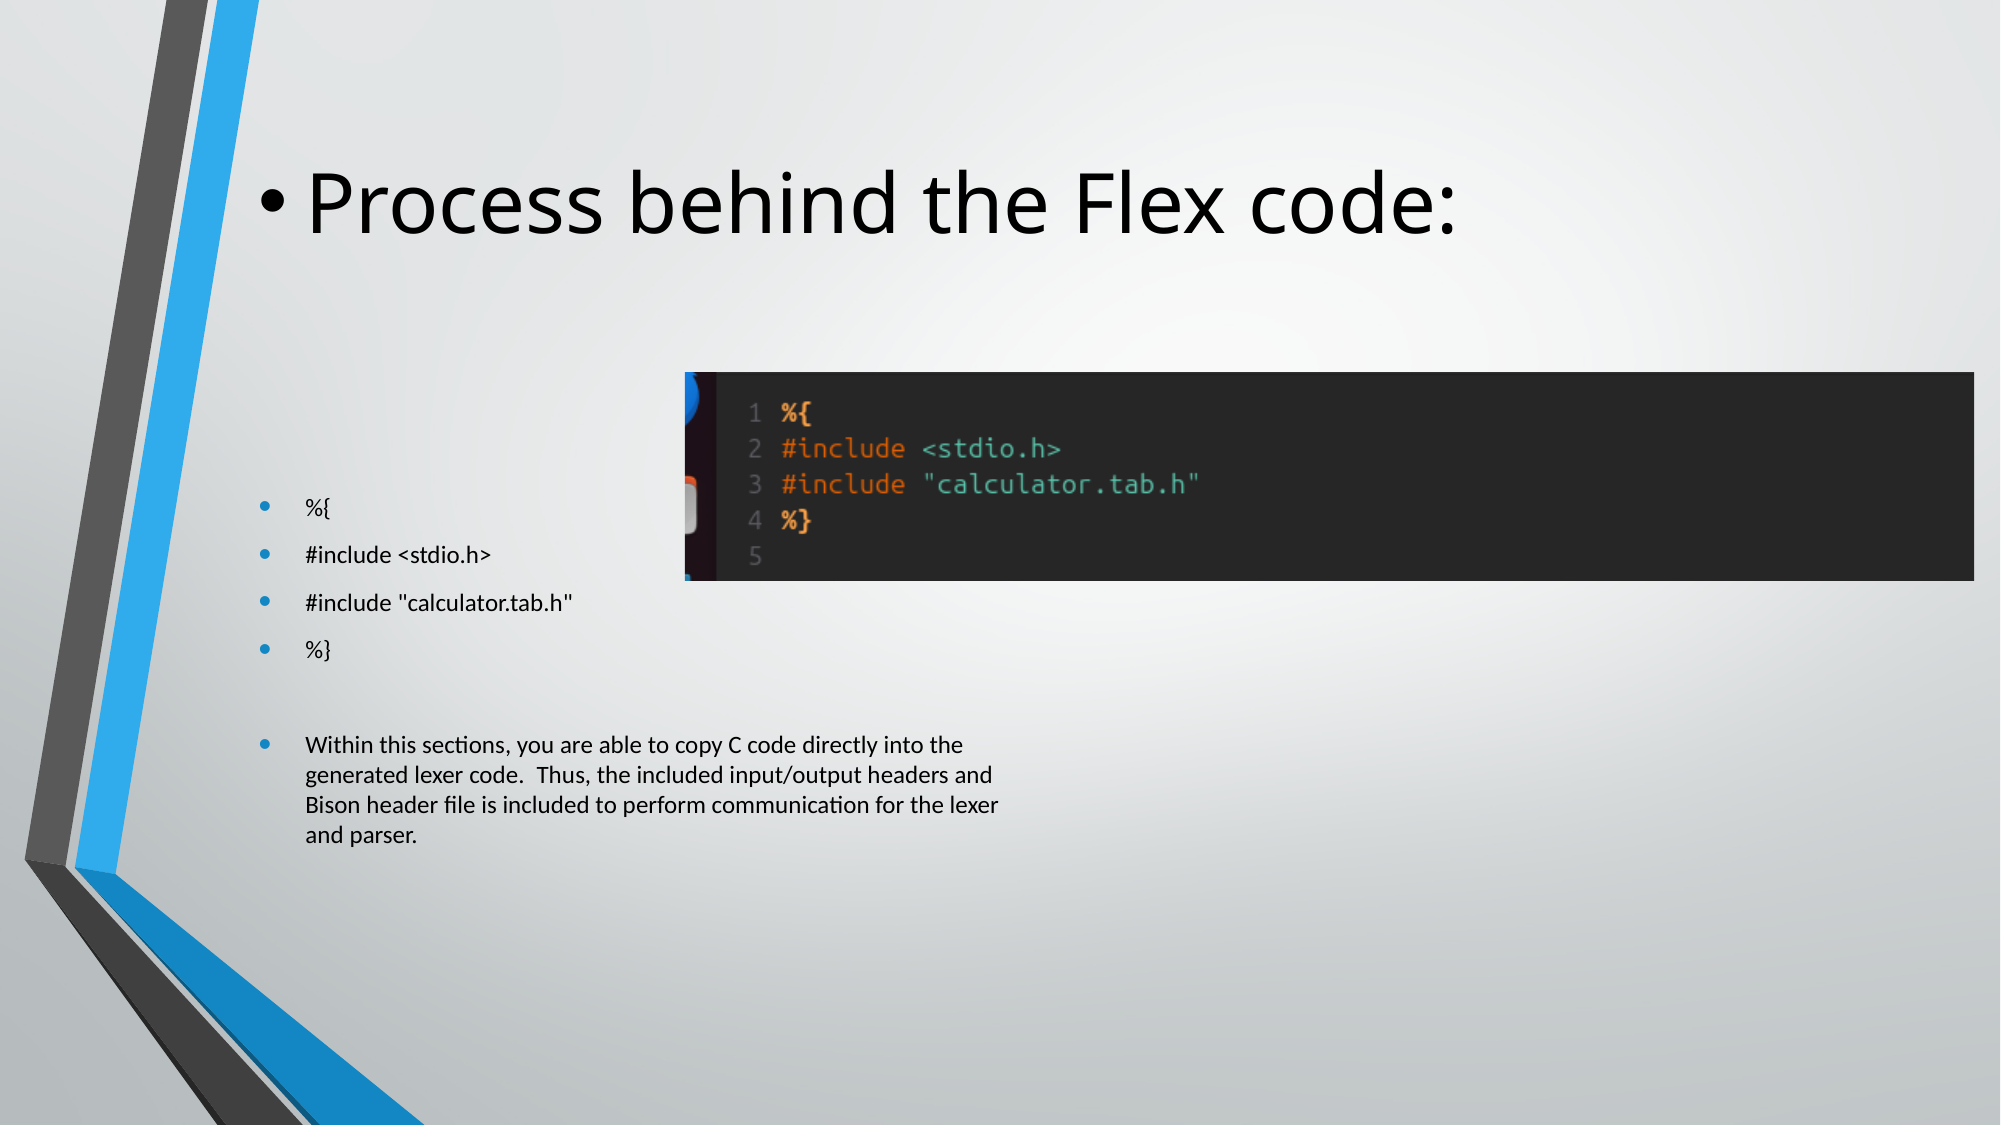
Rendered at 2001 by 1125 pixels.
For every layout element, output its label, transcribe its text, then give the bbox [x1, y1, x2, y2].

title Process behind the Flex code: [243, 112, 1887, 400]
list %{ #include <stdio.h> #include "calculator.tab.h" %} Within this sections, you are able to copy C code directly into the generated lexer code. Thus, the included input/output headers and Bison header file is included to perform communication for the lexer and parser. [243, 437, 1047, 950]
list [684, 372, 1975, 581]
